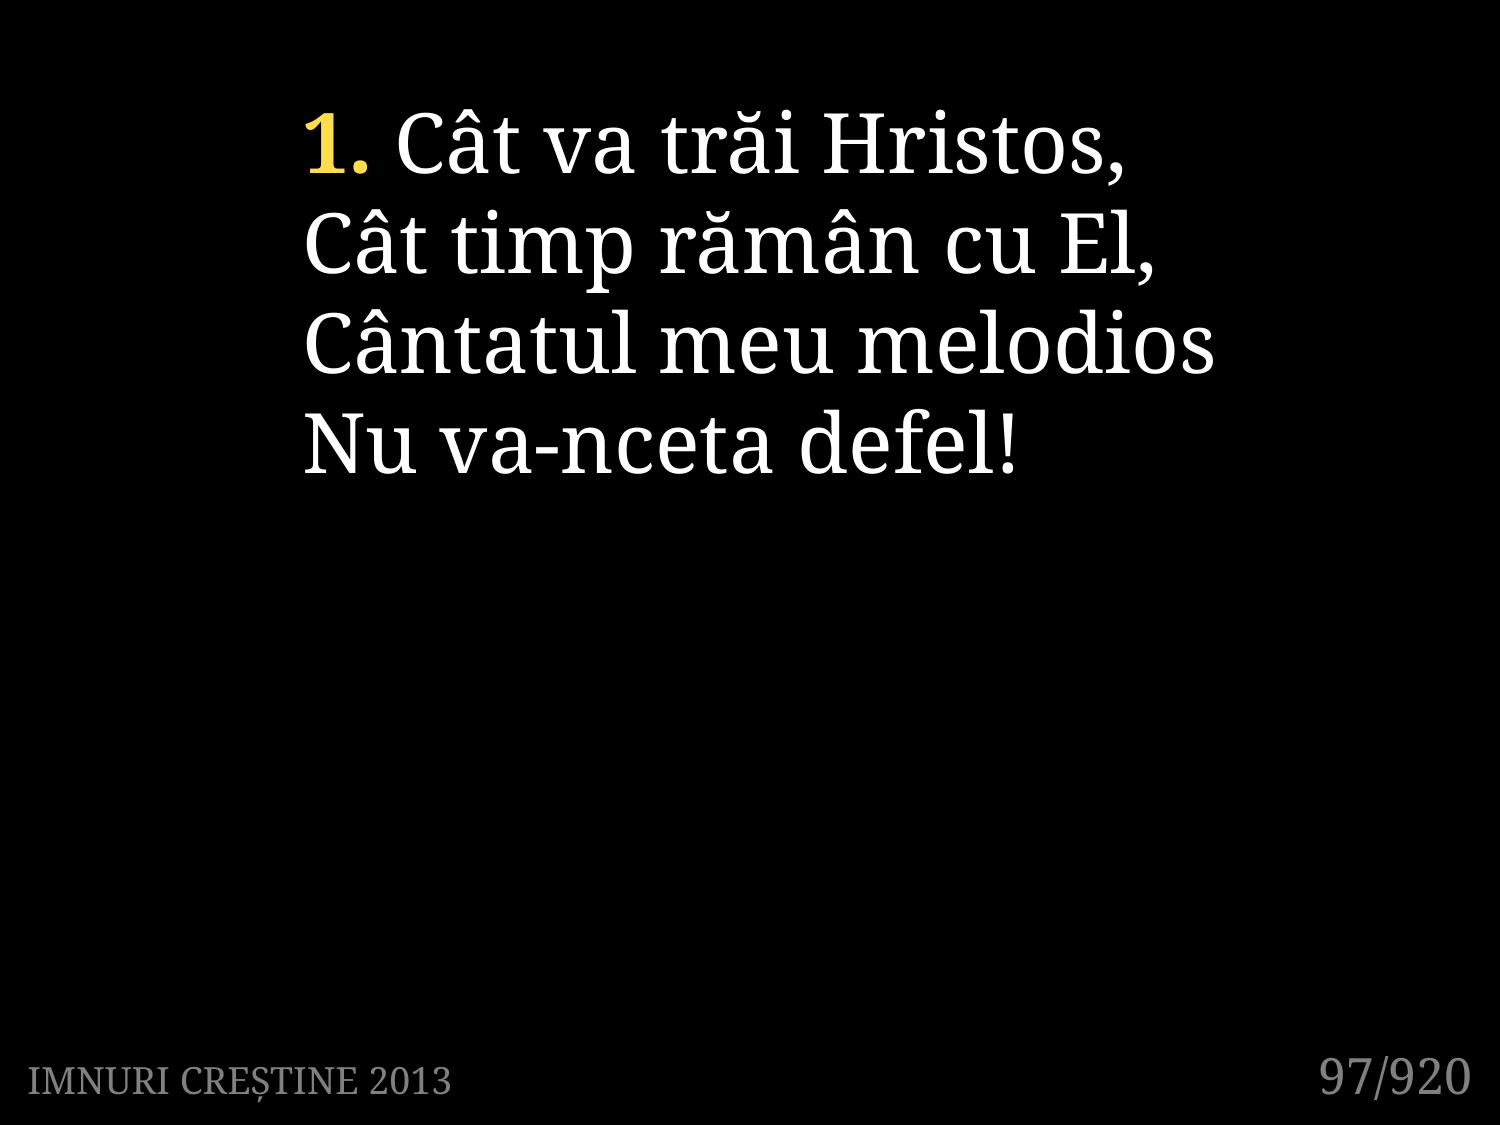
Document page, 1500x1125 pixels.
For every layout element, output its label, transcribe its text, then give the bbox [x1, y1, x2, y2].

text_box IMNURI CREȘTINE 2013 [12, 1049, 637, 1110]
text_box 1. Cât va trăi Hristos, Cât timp rămân cu El, Cântatul meu melodios Nu va-nceta defel! [287, 83, 1488, 498]
text_box 97/920 [637, 1037, 1488, 1113]
